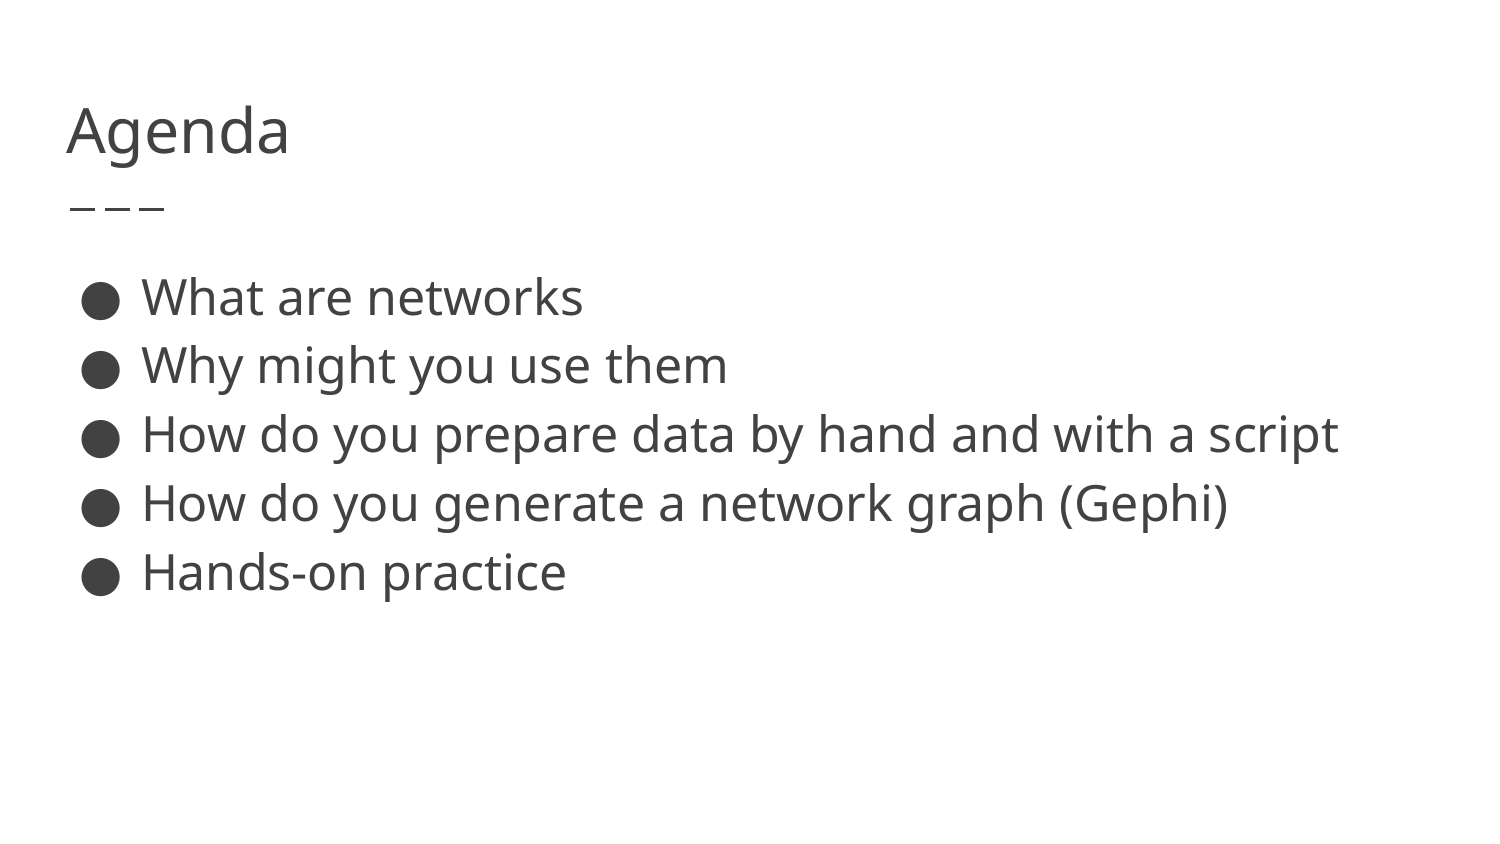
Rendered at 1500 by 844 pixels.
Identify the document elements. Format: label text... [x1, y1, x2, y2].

list What are networks Why might you use them How do you prepare data by hand and with a script How do you generate a network graph (Gephi) Hands-on practice [51, 240, 1449, 750]
title Agenda [51, 61, 1449, 182]
